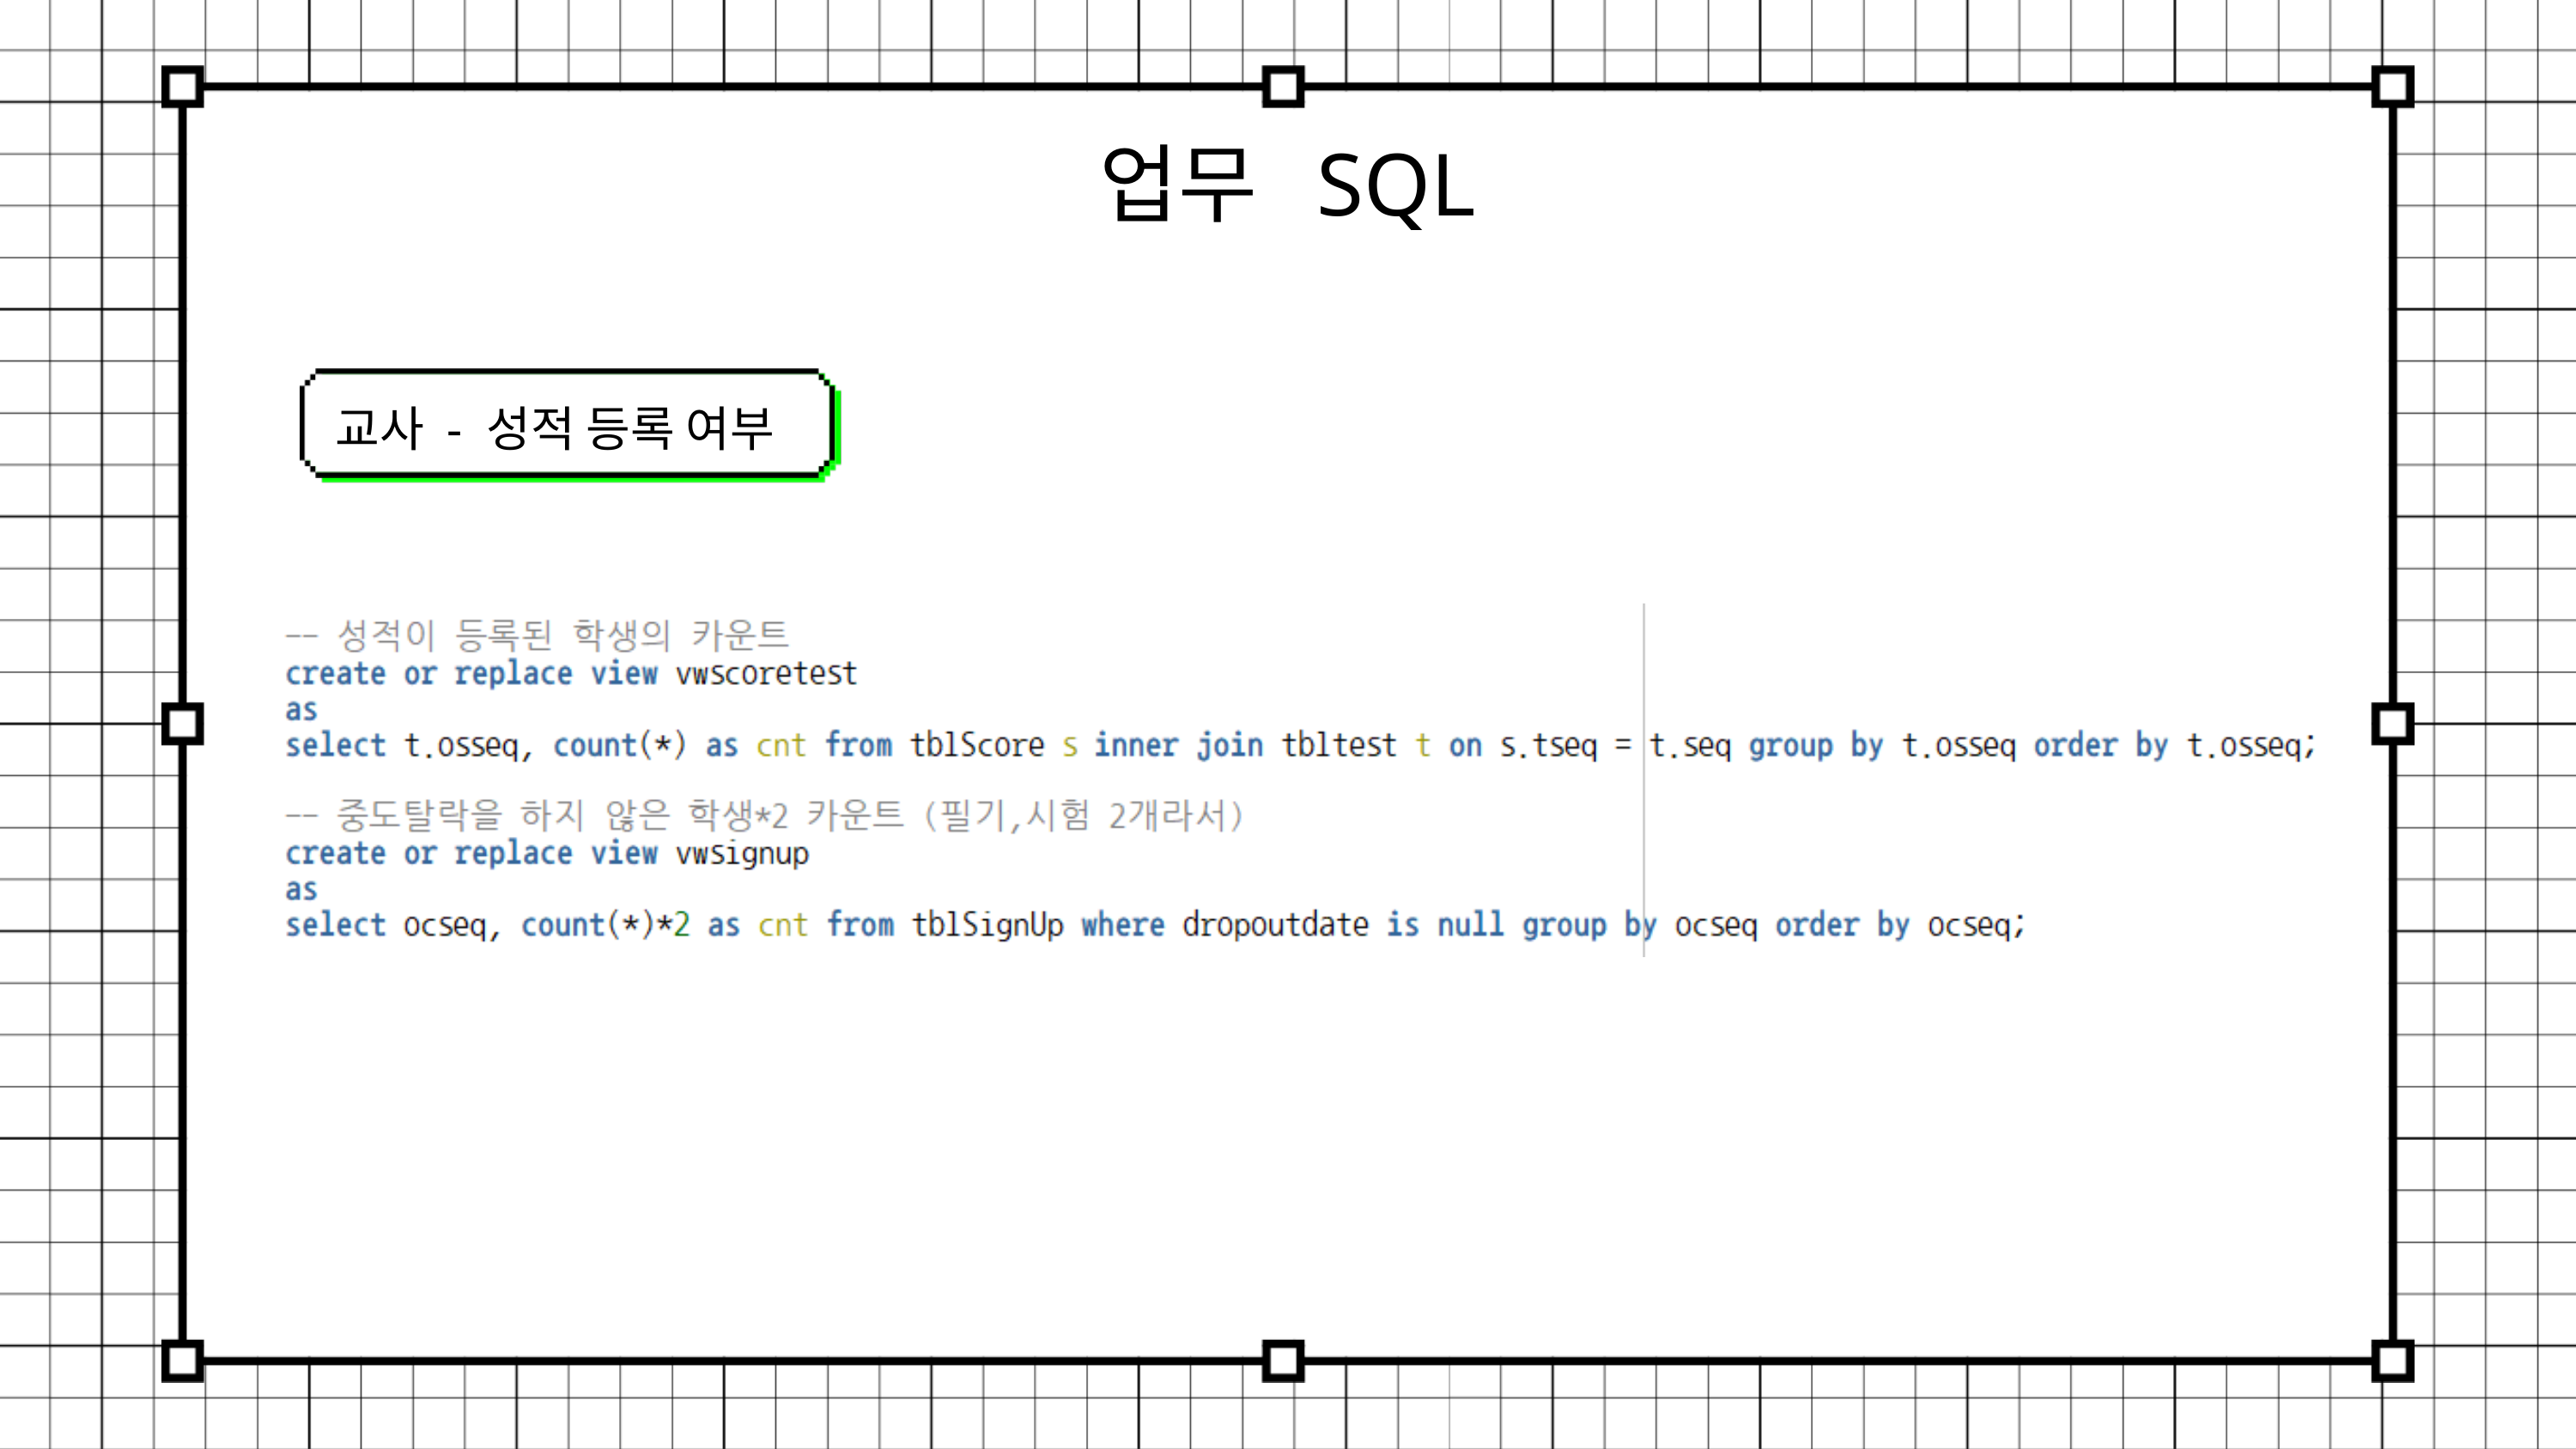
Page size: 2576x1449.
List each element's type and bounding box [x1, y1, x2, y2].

text_box [39, 318, 1109, 537]
picture [0, 0, 2576, 1449]
